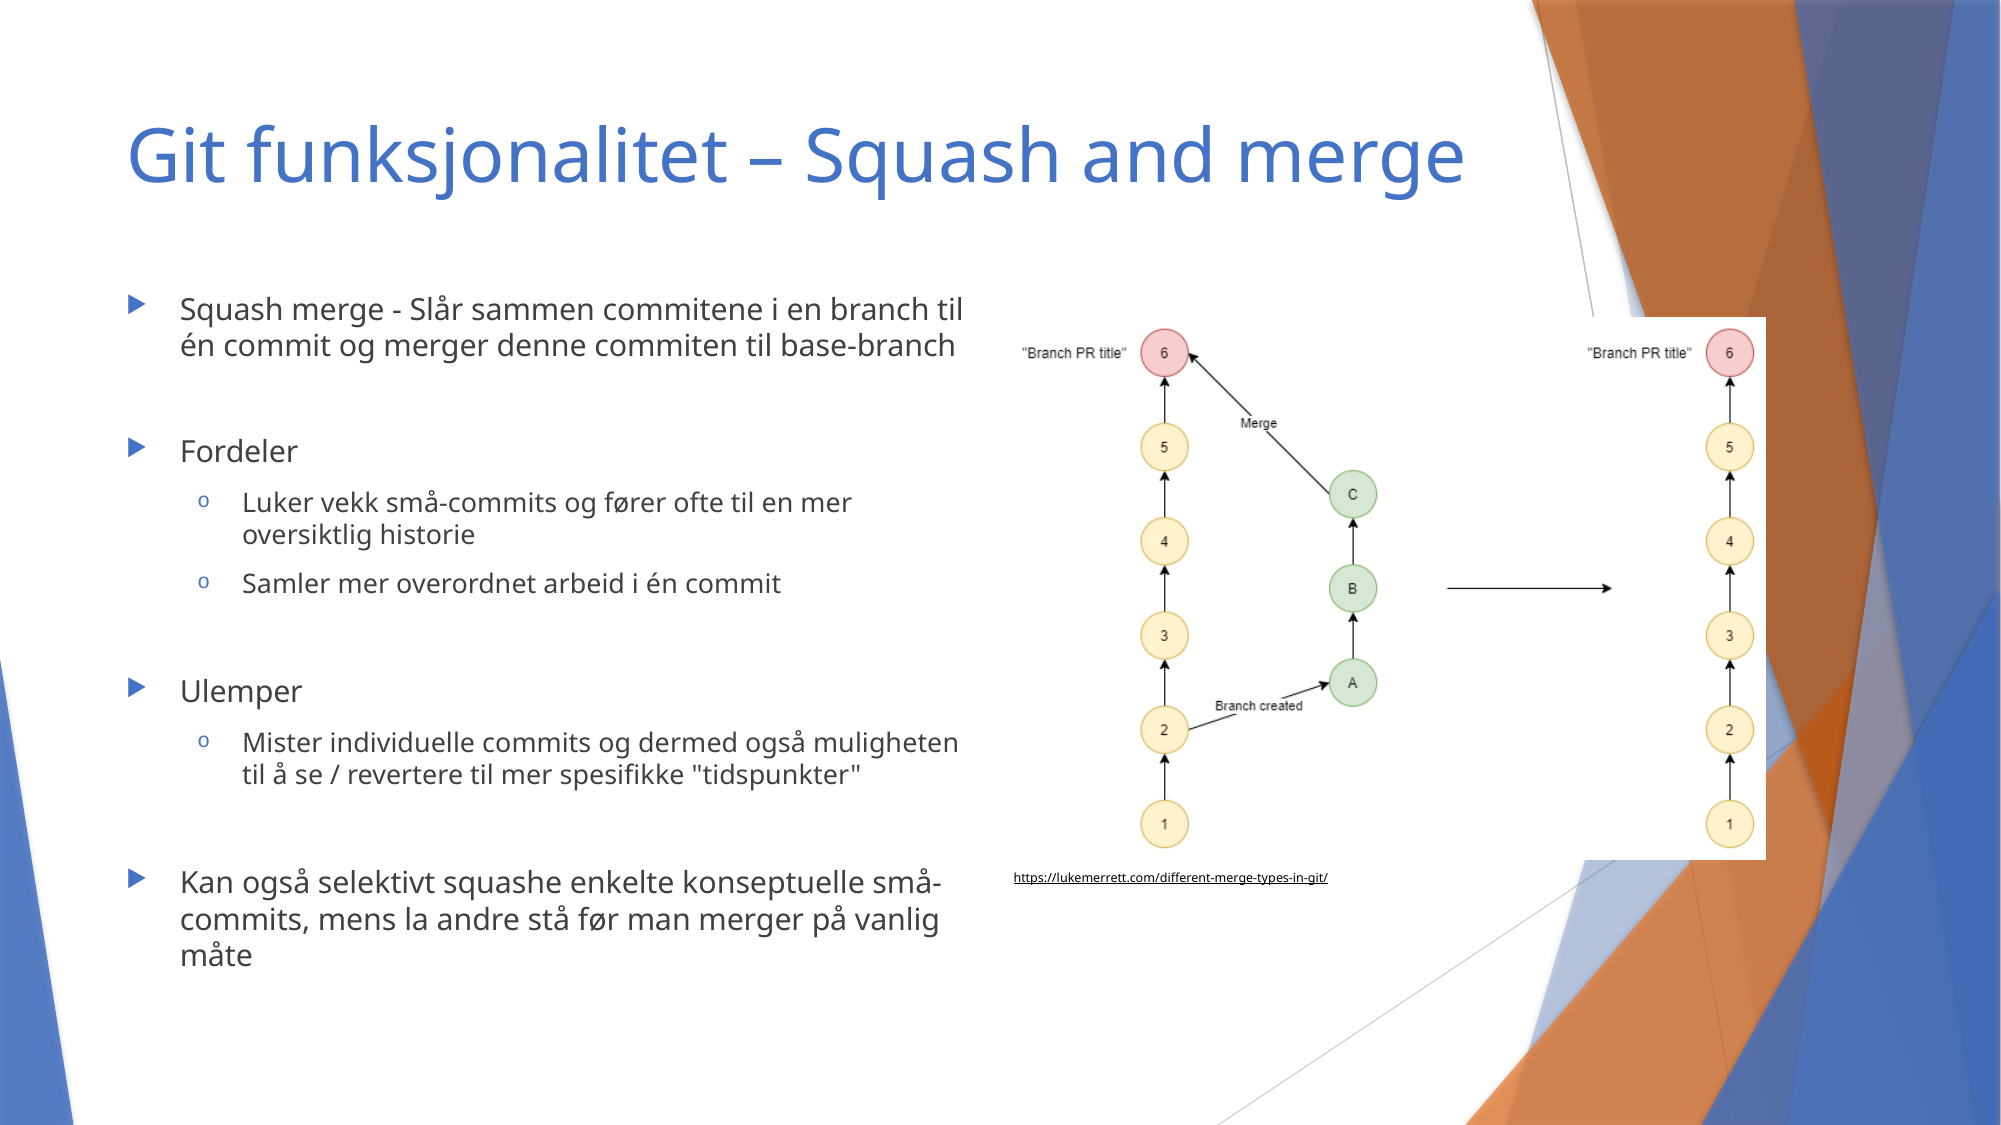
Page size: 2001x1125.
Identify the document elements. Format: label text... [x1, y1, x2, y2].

picture [978, 316, 1769, 863]
title Git funksjonalitet – Squash and merge [111, 99, 1522, 315]
text_box https://lukemerrett.com/different-merge-types-in-git/ [998, 871, 1449, 895]
list Squash merge - Slår sammen commitene i en branch til én commit og merger denne commiten til base-branch Fordeler Luker vekk små-commits og fører ofte til en mer oversiktlig historie Samler mer overordnet arbeid i én commit Ulemper Mister individuelle commits og dermed også muligheten til å se / revertere til mer spesifikke "tidspunkter" Kan også selektivt squashe enkelte konseptuelle små-commits, mens la andre stå før man merger på vanlig måte [111, 282, 1000, 991]
